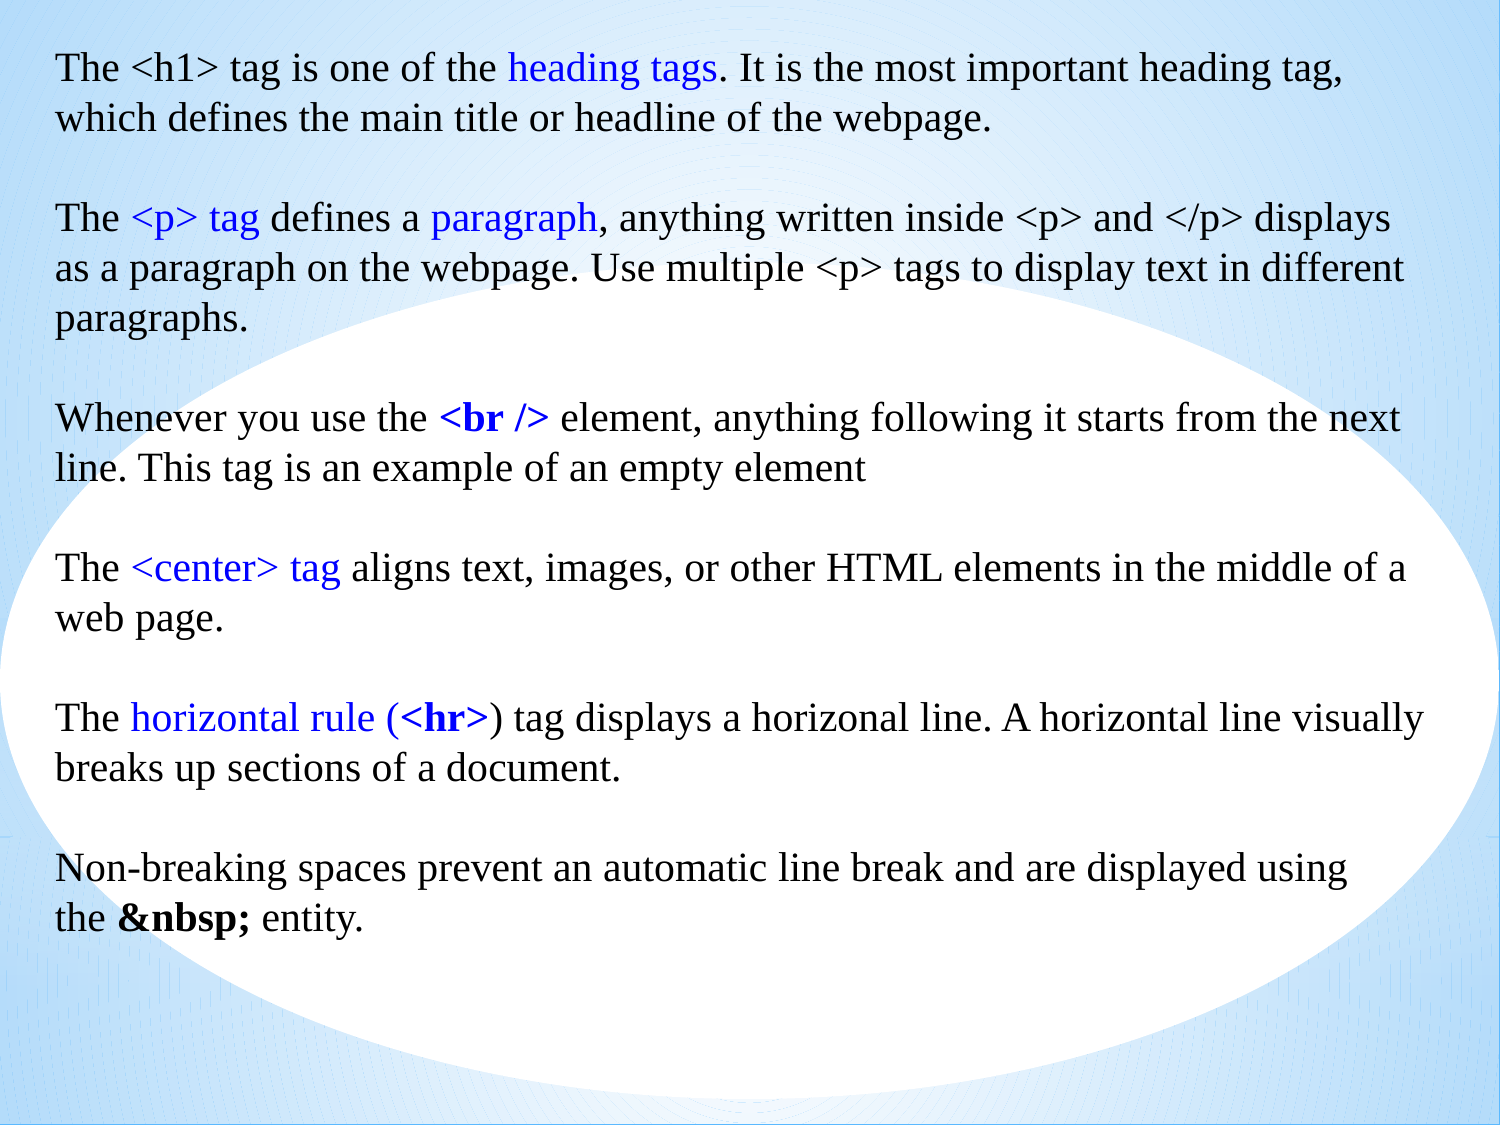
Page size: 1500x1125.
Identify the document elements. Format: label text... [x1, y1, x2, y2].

text_box The <h1> tag is one of the heading tags. It is the most important heading tag, which defines the main title or headline of the webpage. The <p> tag defines a paragraph, anything written inside <p> and </p> displays as a paragraph on the webpage. Use multiple <p> tags to display text in different paragraphs. Whenever you use the <br /> element, anything following it starts from the next line. This tag is an example of an empty element The <center> tag aligns text, images, or other HTML elements in the middle of a web page. The horizontal rule (<hr>) tag displays a horizonal line. A horizontal line visually breaks up sections of a document. Non-breaking spaces prevent an automatic line break and are displayed using the &nbsp; entity. [40, 32, 1446, 998]
